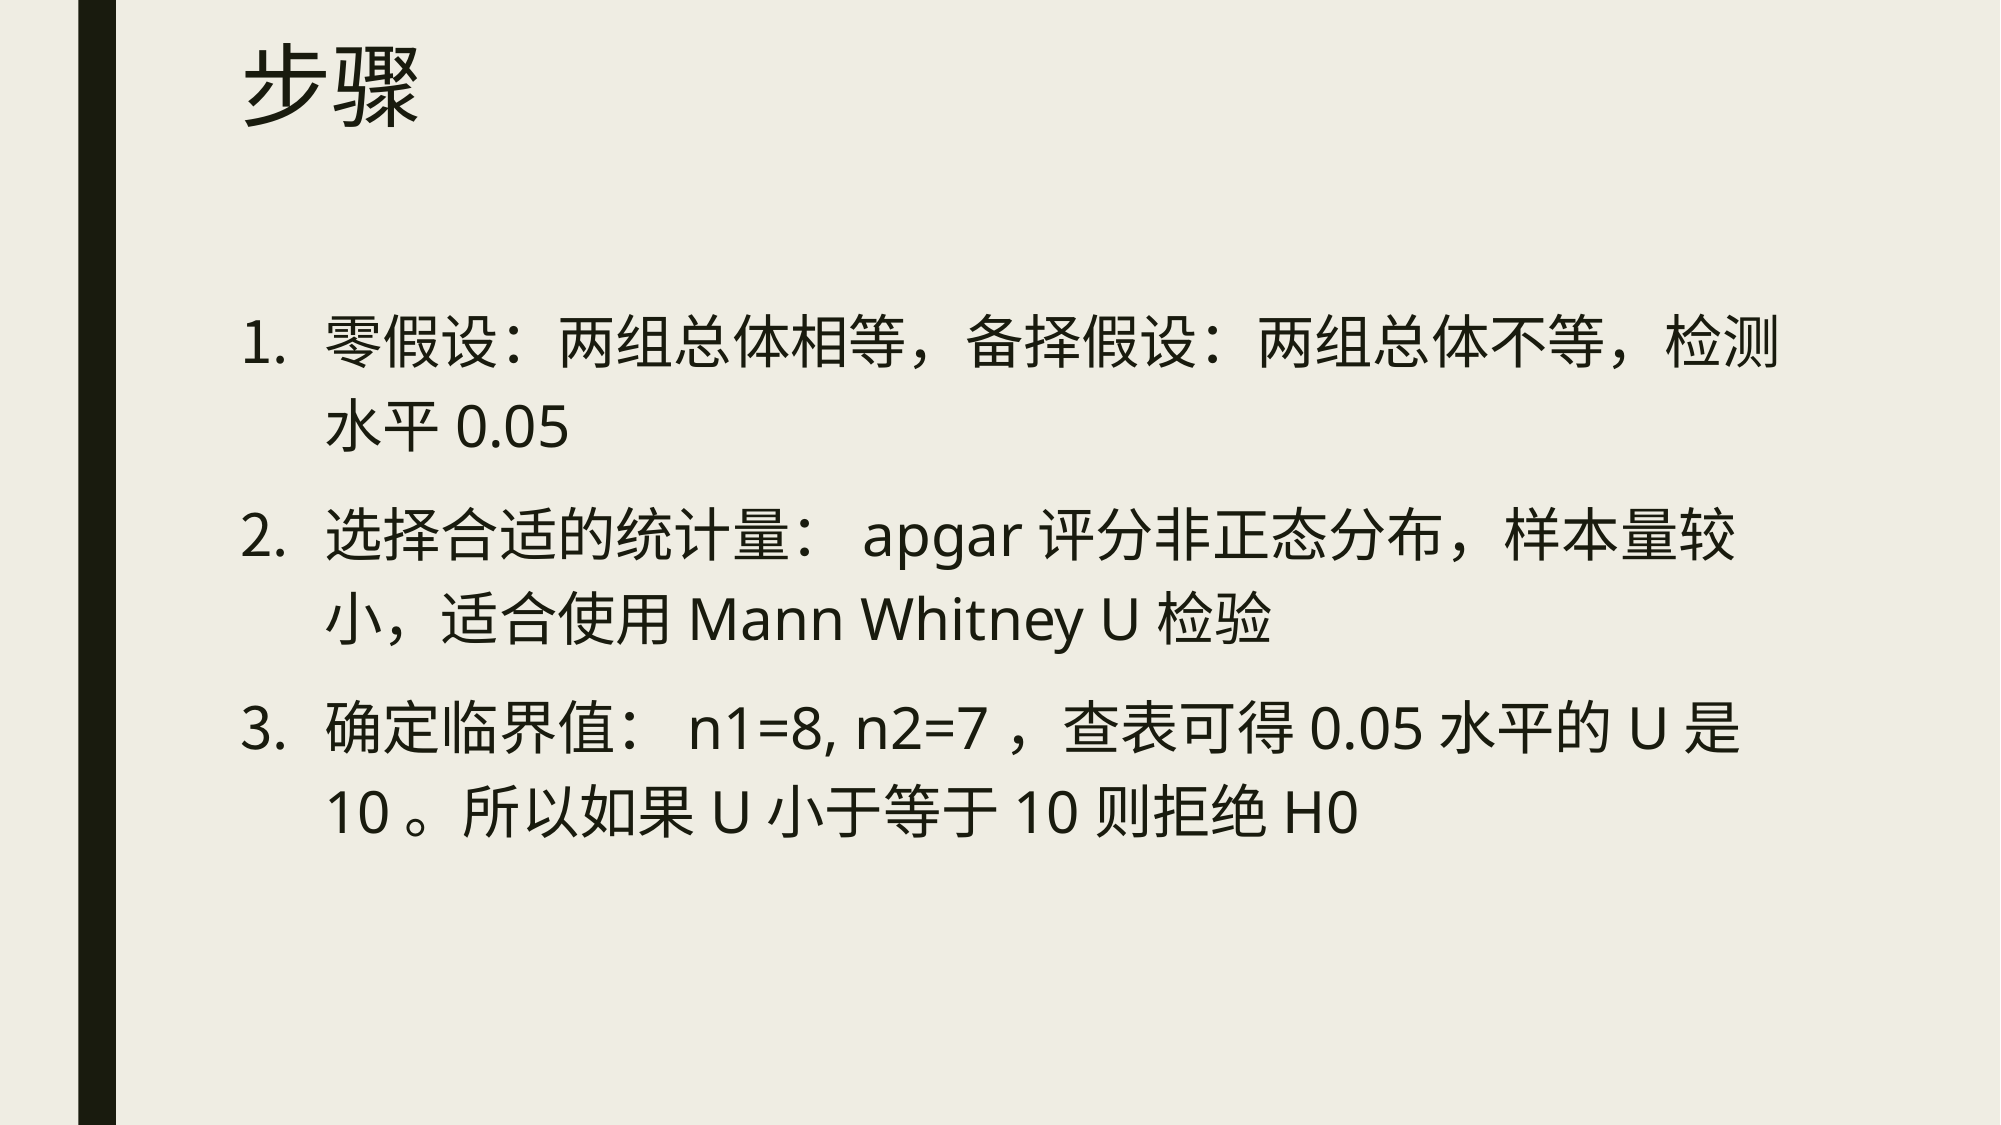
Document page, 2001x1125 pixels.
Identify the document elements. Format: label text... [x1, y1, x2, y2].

list 零假设：两组总体相等，备择假设：两组总体不等，检测水平0.05 选择合适的统计量：apgar评分非正态分布，样本量较小，适合使用Mann Whitney U检验 确定临界值：n1=8, n2=7，查表可得0.05水平的U是10。所以如果U小于等于10则拒绝H0 [225, 283, 1800, 952]
title 步骤 [225, 35, 1800, 279]
